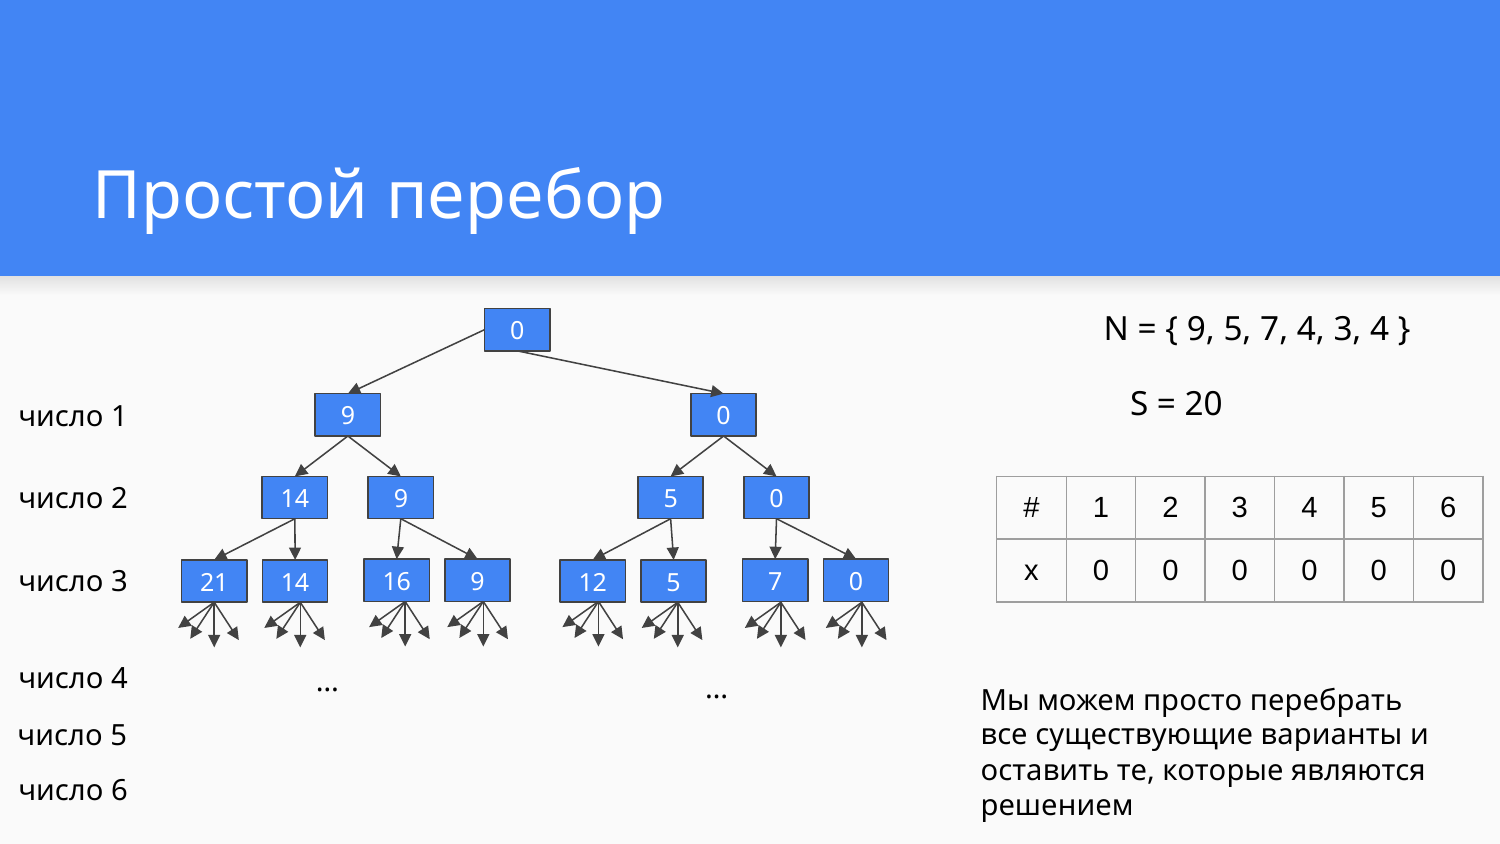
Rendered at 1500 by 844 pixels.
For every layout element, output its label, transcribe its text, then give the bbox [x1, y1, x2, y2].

table_cell x [997, 540, 1066, 601]
text_box Мы можем просто перебрать все существующие варианты и оставить те, которые являются решением [965, 665, 1466, 835]
text_box 7 [742, 559, 808, 602]
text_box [653, 636, 672, 640]
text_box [744, 602, 782, 629]
text_box 0 [743, 476, 810, 519]
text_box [592, 518, 670, 561]
text_box 12 [560, 559, 626, 602]
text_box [213, 602, 240, 641]
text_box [776, 518, 857, 560]
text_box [837, 636, 856, 640]
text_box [347, 435, 402, 477]
text_box 21 [181, 559, 247, 603]
text_box 5 [640, 559, 707, 603]
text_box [347, 329, 485, 394]
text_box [447, 601, 484, 628]
table_header 5 [1345, 477, 1413, 538]
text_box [300, 602, 326, 641]
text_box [598, 601, 624, 640]
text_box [263, 602, 301, 629]
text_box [641, 602, 678, 629]
text_box 16 [364, 559, 430, 602]
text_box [562, 601, 599, 628]
table_header 3 [1206, 477, 1274, 538]
text_box … [225, 647, 430, 693]
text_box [483, 601, 509, 640]
text_box число 5 [2, 701, 188, 767]
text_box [190, 636, 208, 640]
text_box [368, 601, 406, 628]
text_box S = 20 [1112, 367, 1238, 443]
table_header 1 [1067, 477, 1135, 538]
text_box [400, 518, 478, 560]
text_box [780, 602, 806, 641]
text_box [677, 602, 703, 641]
text_box число 2 [3, 464, 189, 530]
text_box число 6 [3, 756, 189, 822]
table_cell 0 [1414, 540, 1482, 601]
text_box 14 [262, 476, 328, 519]
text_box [861, 602, 887, 641]
table_cell 0 [1345, 540, 1413, 601]
text_box число 3 [3, 547, 189, 613]
text_box 0 [690, 393, 757, 434]
text_box 5 [637, 476, 704, 519]
text_box X [574, 628, 598, 632]
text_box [177, 602, 215, 629]
table_cell 0 [1275, 540, 1343, 601]
table_cell 0 [1067, 540, 1135, 601]
table_header 6 [1414, 477, 1482, 538]
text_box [294, 435, 346, 477]
text_box N = { 9, 5, 7, 4, 3, 4 } [1030, 292, 1427, 368]
text_box 0 [823, 559, 889, 602]
text_box число 1 [3, 382, 189, 447]
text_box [825, 602, 862, 629]
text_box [670, 435, 722, 477]
text_box … [614, 654, 819, 700]
table_cell 0 [1206, 540, 1274, 601]
text_box 9 [368, 476, 434, 519]
table_header 2 [1136, 477, 1204, 538]
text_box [213, 518, 294, 561]
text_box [516, 350, 724, 394]
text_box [756, 636, 775, 640]
text_box 0 [484, 308, 550, 351]
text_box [670, 518, 674, 561]
text_box 9 [315, 393, 381, 434]
table_cell 0 [1136, 540, 1204, 601]
title Простой перебор [77, 121, 1427, 248]
text_box 9 [444, 559, 511, 602]
text_box число 4 [3, 644, 189, 710]
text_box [276, 636, 294, 640]
table_header # [997, 477, 1066, 538]
table_header 4 [1275, 477, 1343, 538]
text_box 14 [262, 559, 328, 603]
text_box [723, 435, 777, 477]
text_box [404, 601, 431, 640]
